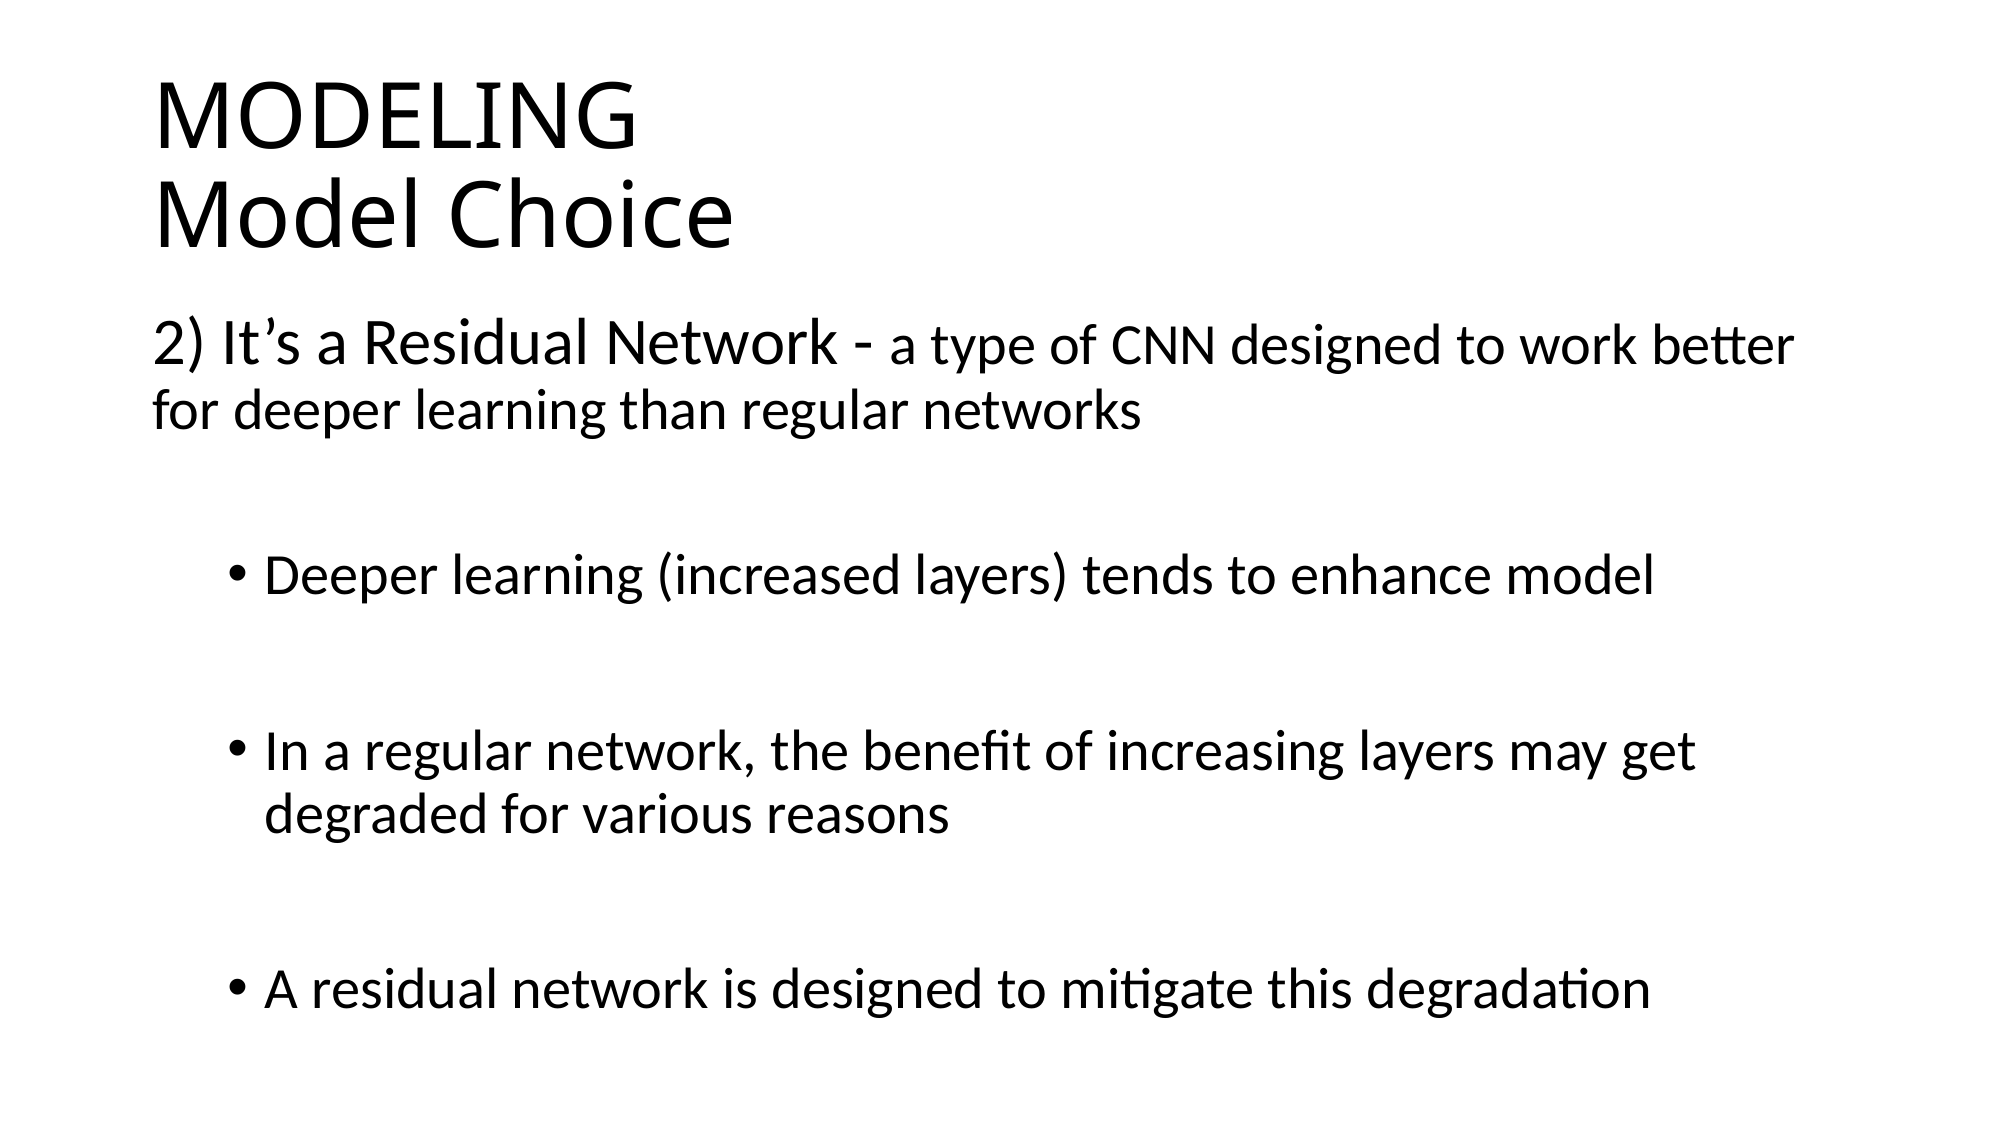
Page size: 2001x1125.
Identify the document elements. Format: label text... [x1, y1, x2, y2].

list 2) It’s a Residual Network - a type of CNN designed to work better for deeper learning than regular networks Deeper learning (increased layers) tends to enhance model In a regular network, the benefit of increasing layers may get degraded for various reasons A residual network is designed to mitigate this degradation [137, 299, 1863, 1066]
title MODELING Model Choice [137, 59, 1863, 278]
